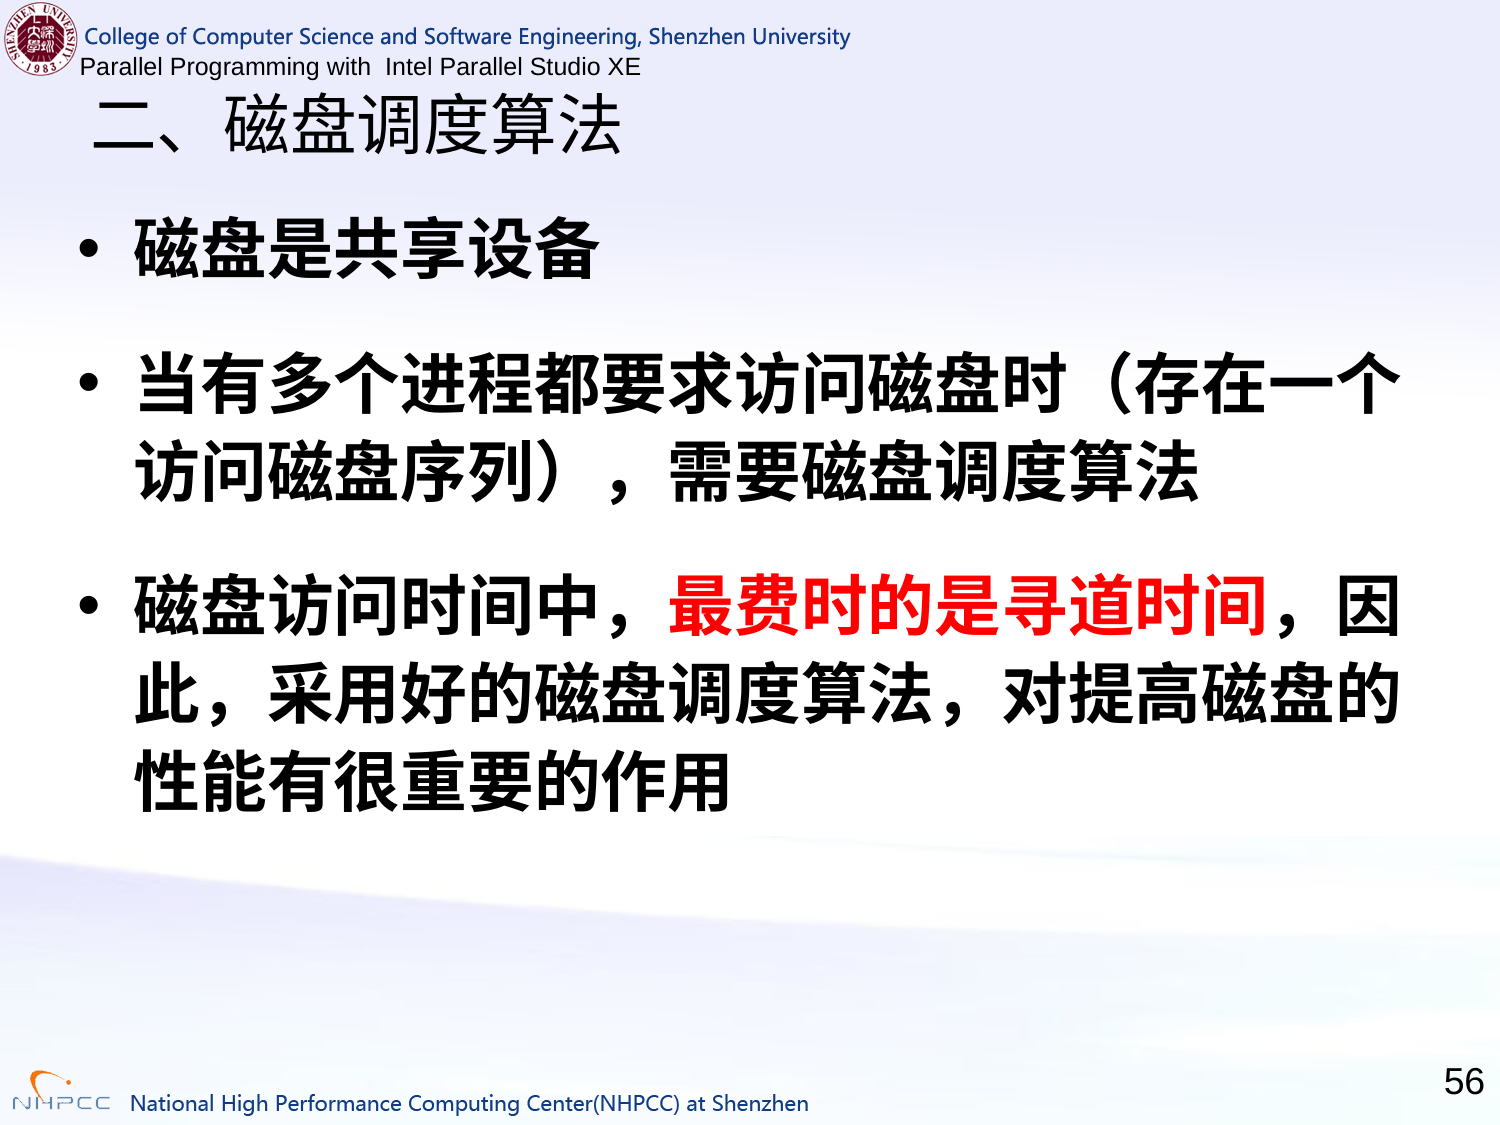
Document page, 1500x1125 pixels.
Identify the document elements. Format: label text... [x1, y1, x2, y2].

picture [0, 0, 1500, 1125]
title 二、磁盘调度算法 [75, 66, 999, 179]
list 磁盘是共享设备 当有多个进程都要求访问磁盘时（存在一个访问磁盘序列），需要磁盘调度算法 磁盘访问时间中，最费时的是寻道时间，因此，采用好的磁盘调度算法，对提高磁盘的性能有很重要的作用 [62, 191, 1463, 867]
text_box 56 [1400, 1049, 1500, 1110]
